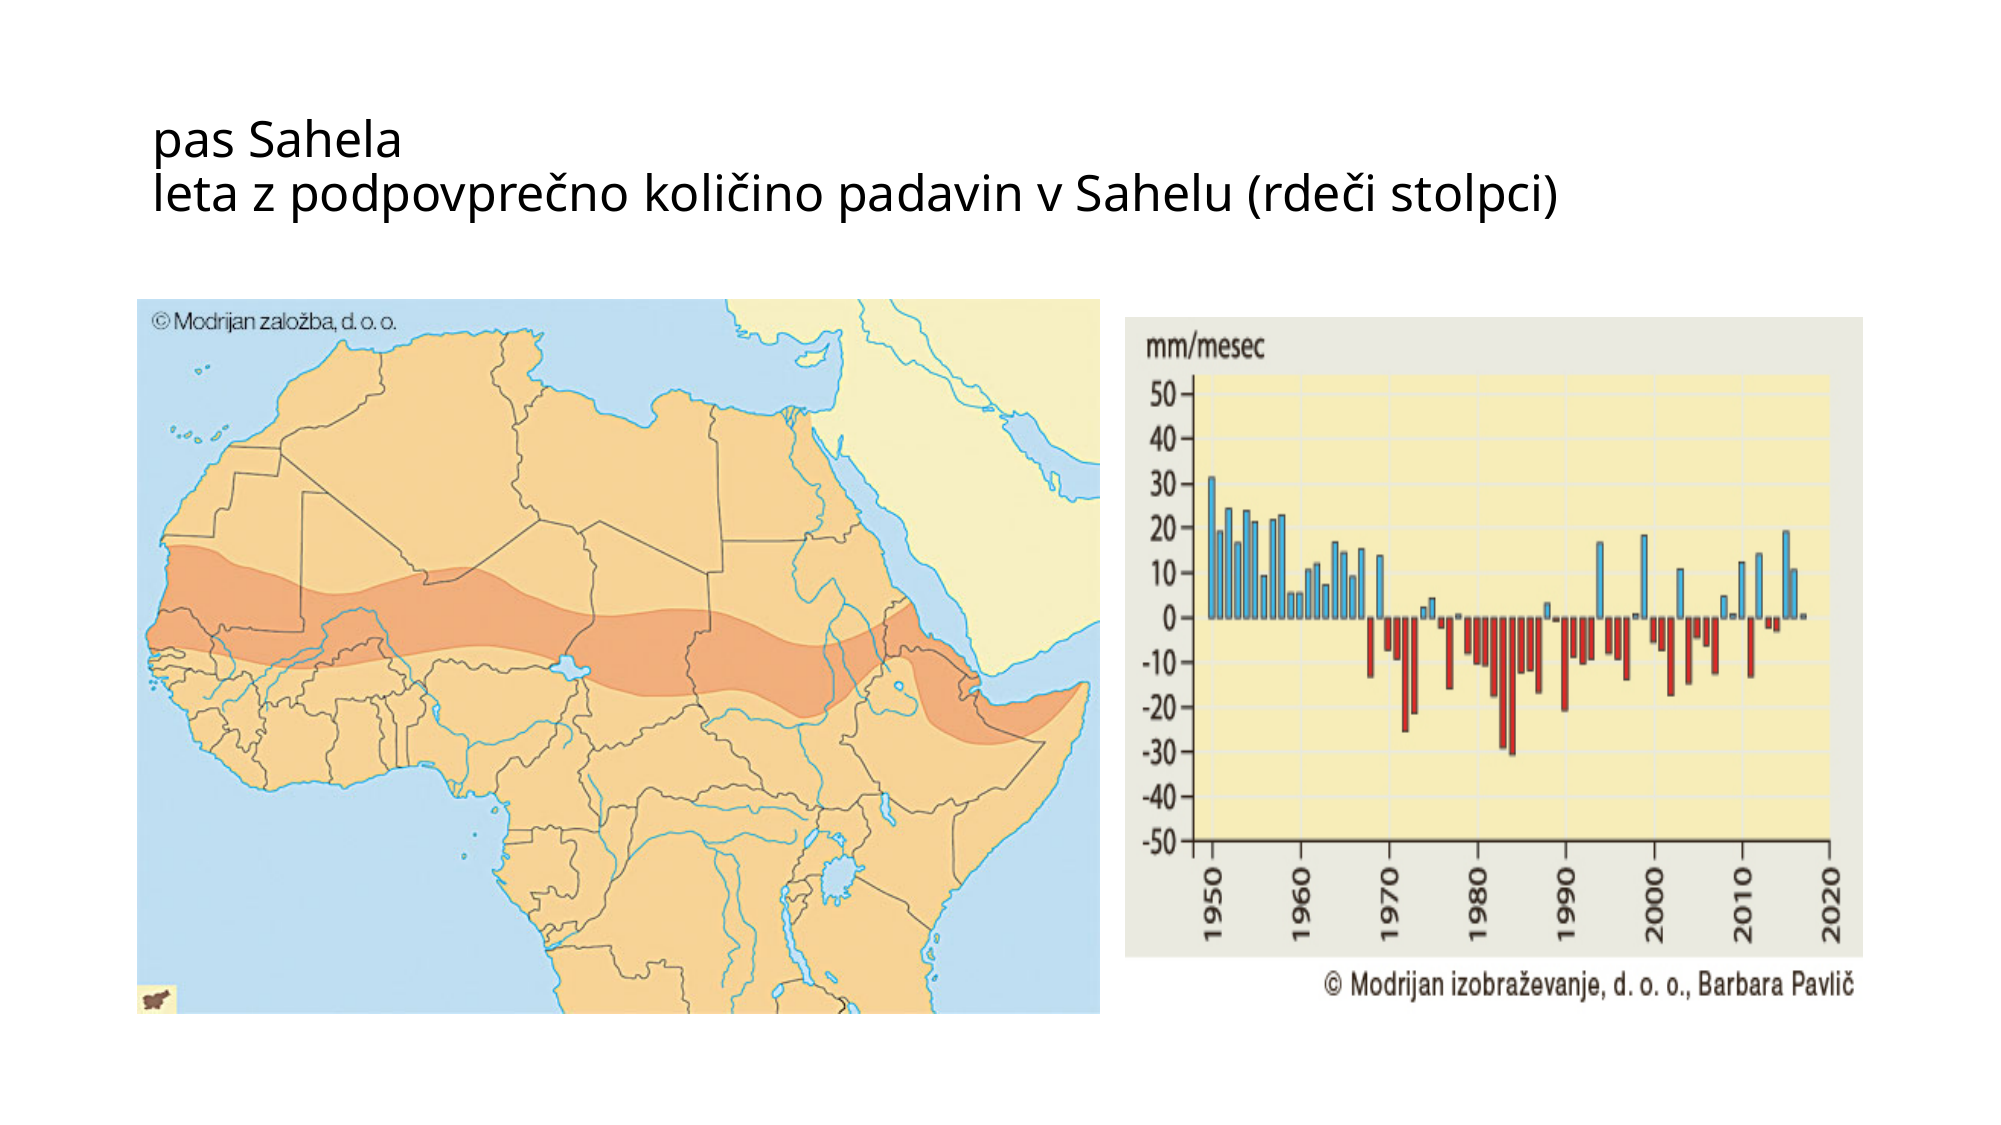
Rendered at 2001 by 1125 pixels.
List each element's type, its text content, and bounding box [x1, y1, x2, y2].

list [137, 299, 1100, 1014]
picture [1125, 317, 1863, 1014]
title pas Sahela leta z podpovprečno količino padavin v Sahelu (rdeči stolpci) [137, 59, 1863, 278]
